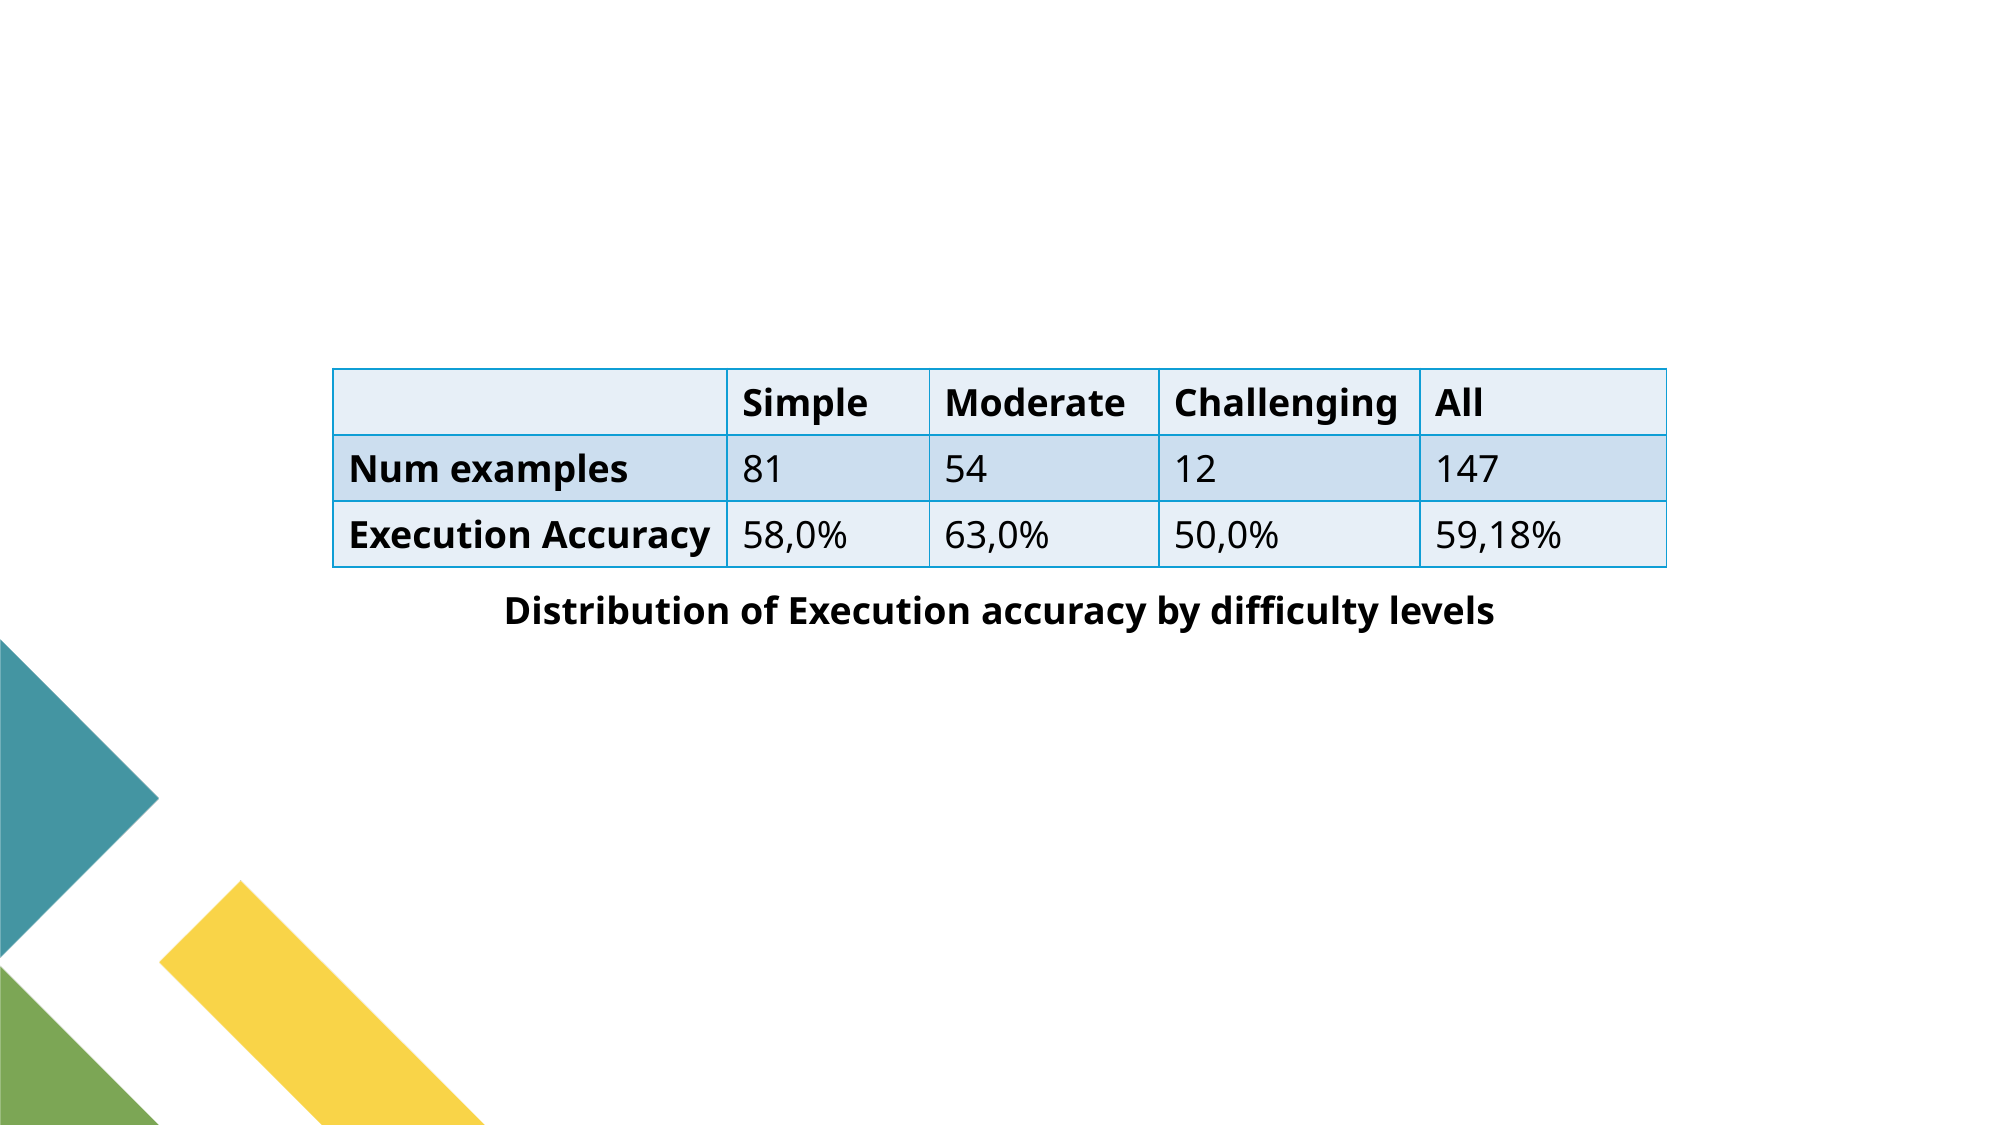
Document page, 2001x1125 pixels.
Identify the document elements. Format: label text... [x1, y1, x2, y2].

table_cell 54 [930, 436, 1158, 500]
table_header Simple [728, 370, 929, 434]
text_box Distribution of Execution accuracy by difficulty levels [333, 579, 1667, 640]
table_cell 147 [1421, 436, 1666, 500]
table_cell 58,0% [728, 502, 929, 566]
table_cell Execution Accuracy [334, 502, 726, 566]
table_cell 81 [728, 436, 929, 500]
table_cell 50,0% [1160, 502, 1419, 566]
table_cell 12 [1160, 436, 1419, 500]
table_header [334, 370, 726, 434]
table_header Moderate [930, 370, 1158, 434]
picture [0, 639, 486, 1125]
table_header Challenging [1160, 370, 1419, 434]
table_cell Num examples [334, 436, 726, 500]
table_cell 63,0% [930, 502, 1158, 566]
table_cell 59,18% [1421, 502, 1666, 566]
table_header All [1421, 370, 1666, 434]
